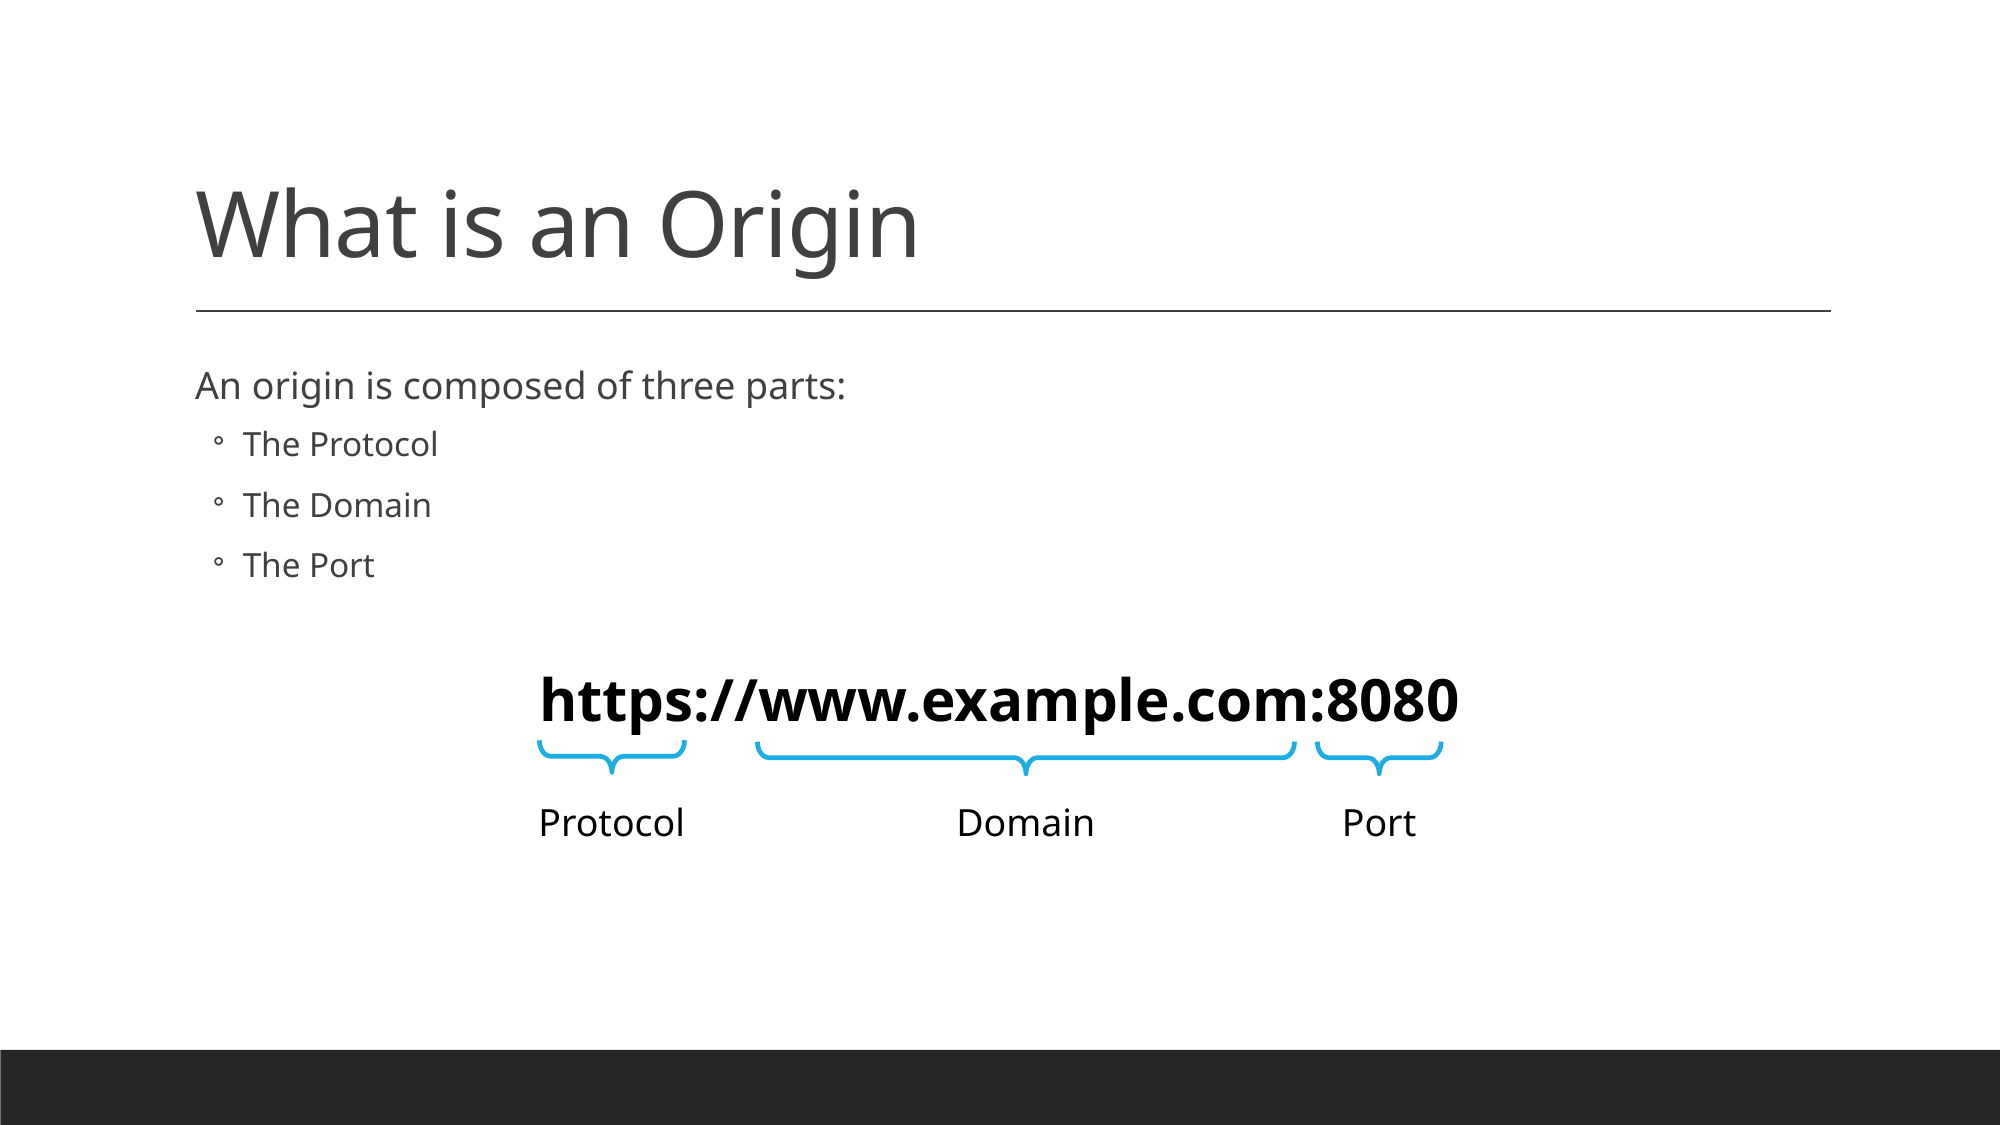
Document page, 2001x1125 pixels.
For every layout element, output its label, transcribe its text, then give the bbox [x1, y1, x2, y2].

text_box [756, 741, 1296, 775]
text_box https://www.example.com:8080 [524, 655, 1476, 741]
title What is an Origin [180, 47, 1830, 285]
text_box [538, 740, 686, 774]
text_box Protocol [519, 791, 704, 852]
text_box Port [1287, 791, 1472, 852]
list An origin is composed of three parts: The Protocol The Domain The Port [180, 345, 1830, 963]
text_box Domain [934, 791, 1118, 852]
text_box [1316, 741, 1443, 775]
